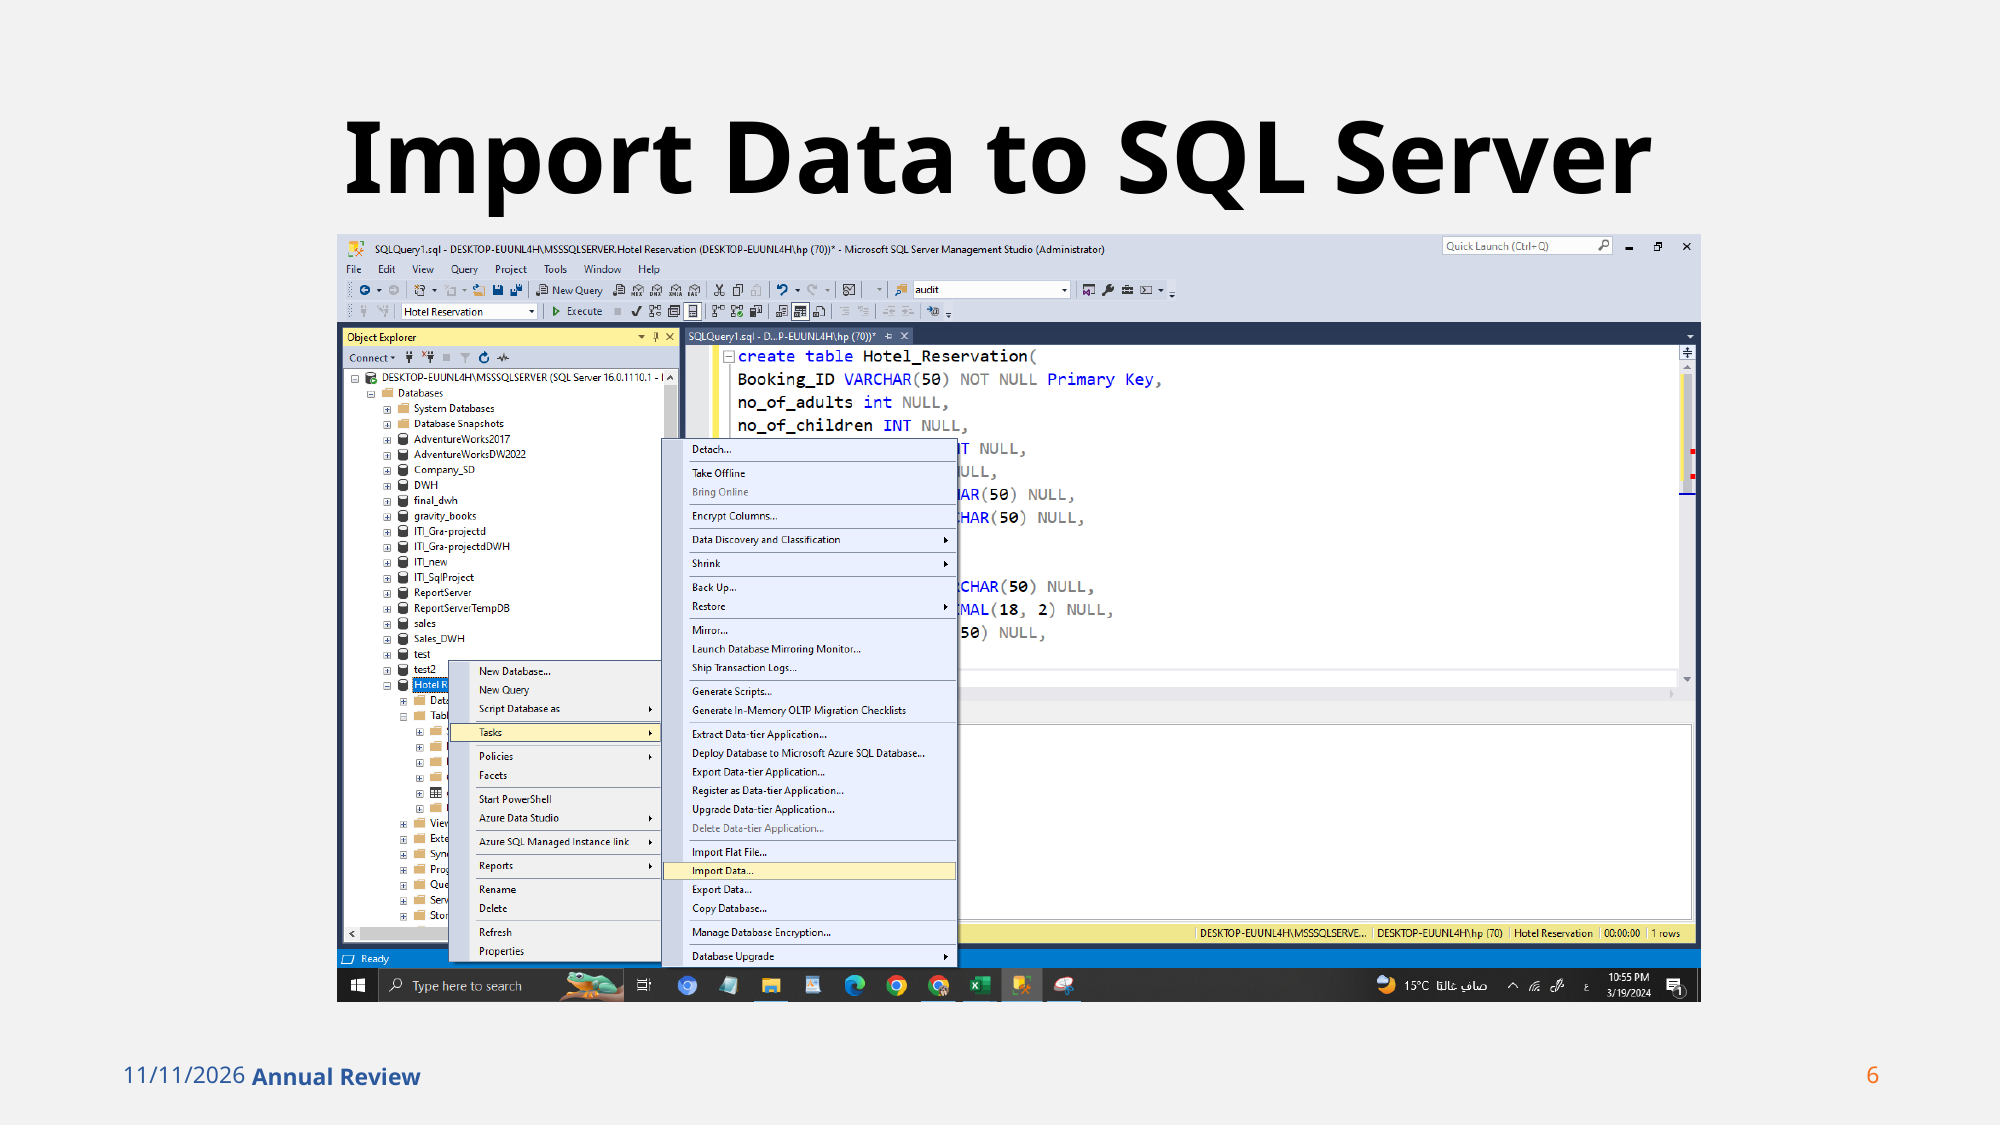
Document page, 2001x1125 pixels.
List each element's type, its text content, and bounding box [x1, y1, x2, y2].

picture [337, 234, 1701, 1002]
title Import Data to SQL Server [137, 104, 1863, 219]
